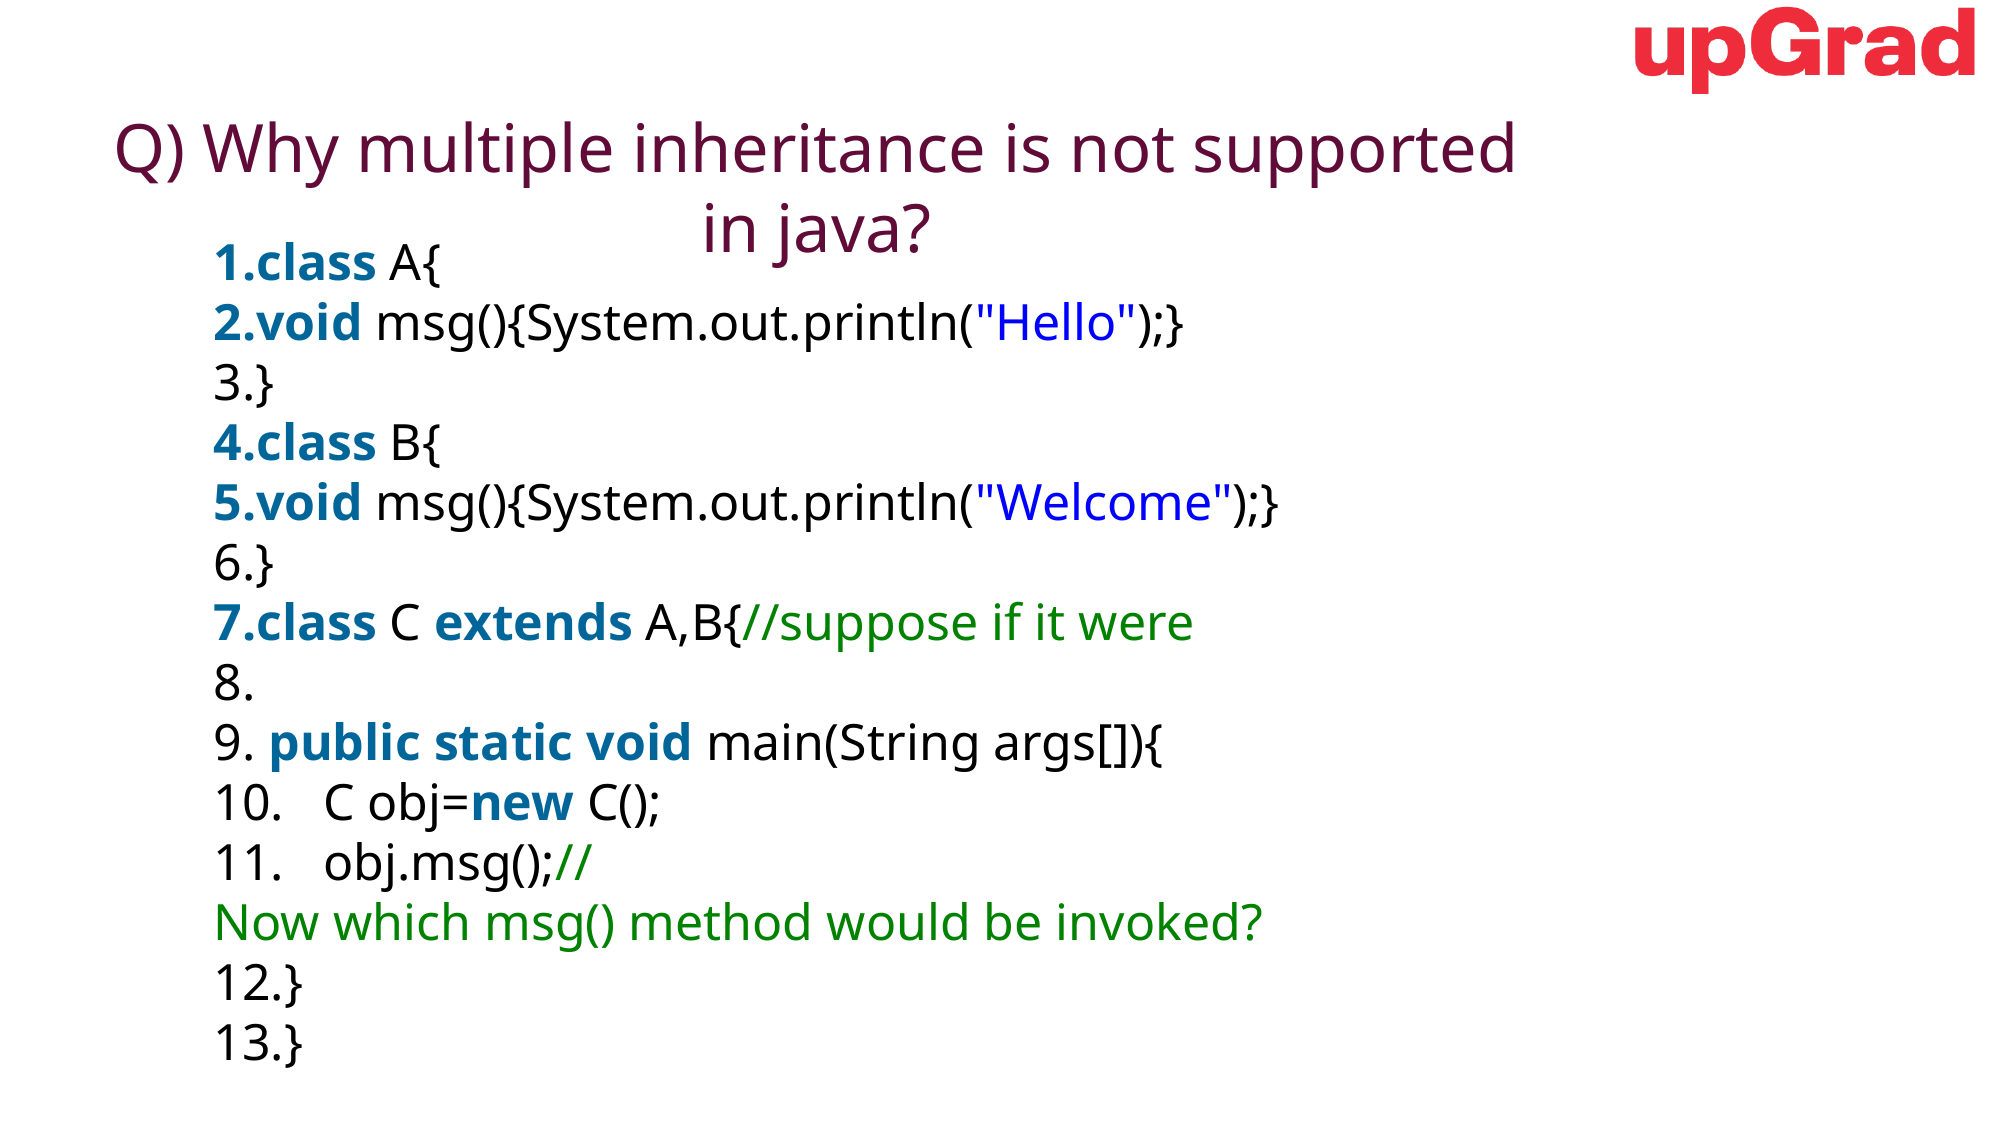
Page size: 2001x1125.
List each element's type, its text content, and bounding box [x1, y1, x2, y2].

text_box Q) Why multiple inheritance is not supported in java? [71, 98, 1562, 354]
text_box class A{ void msg(){System.out.println("Hello");} } class B{ void msg(){System.out.println("Welcome");} } class C extends A,B{//suppose if it were public static void main(String args[]){ C obj=new C(); obj.msg();//Now which msg() method would be invoked? } } [198, 223, 1628, 1079]
picture [1627, 0, 1982, 141]
